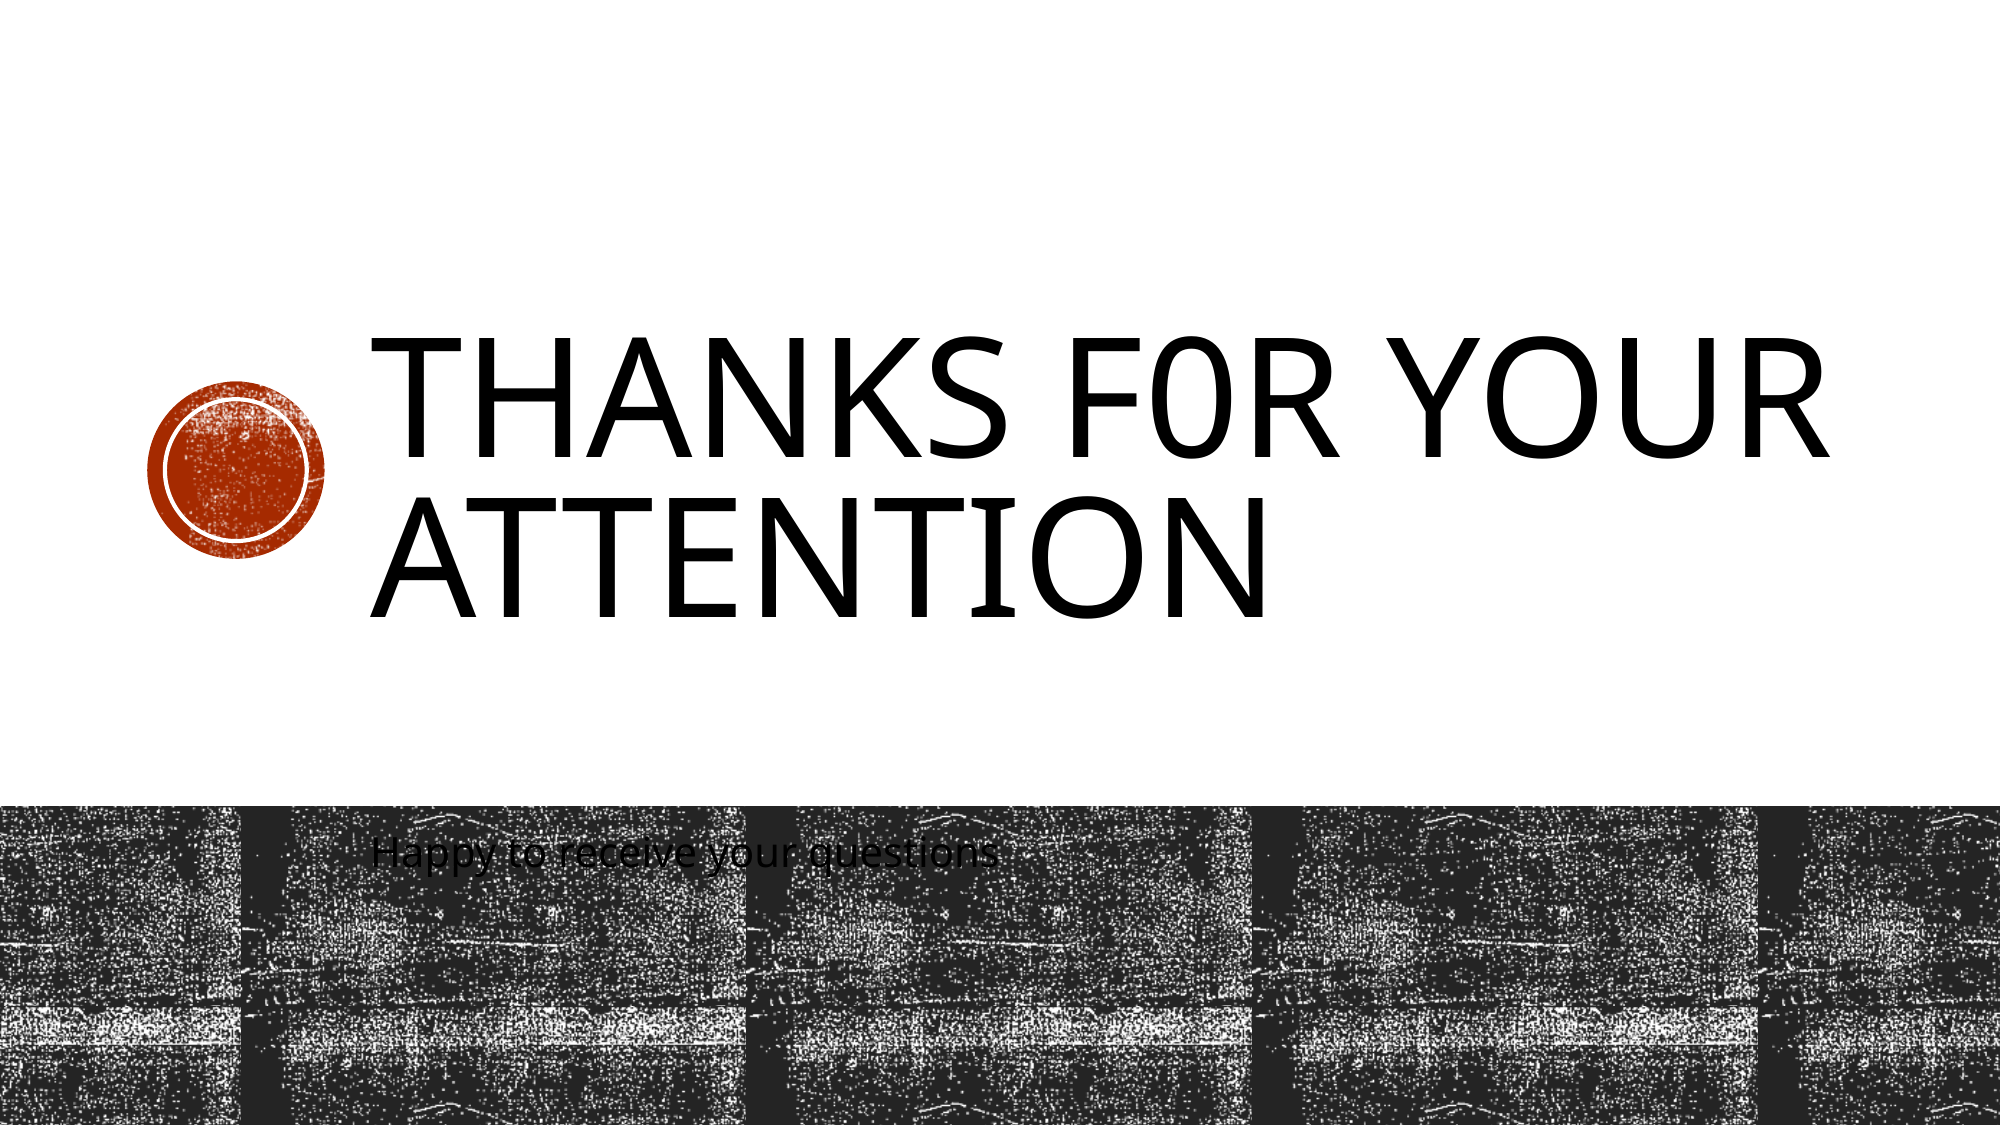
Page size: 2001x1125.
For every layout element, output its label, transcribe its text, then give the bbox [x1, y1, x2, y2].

title Thanks f0r your attention [355, 201, 1878, 779]
list Happy to receive your questions [355, 823, 1841, 999]
